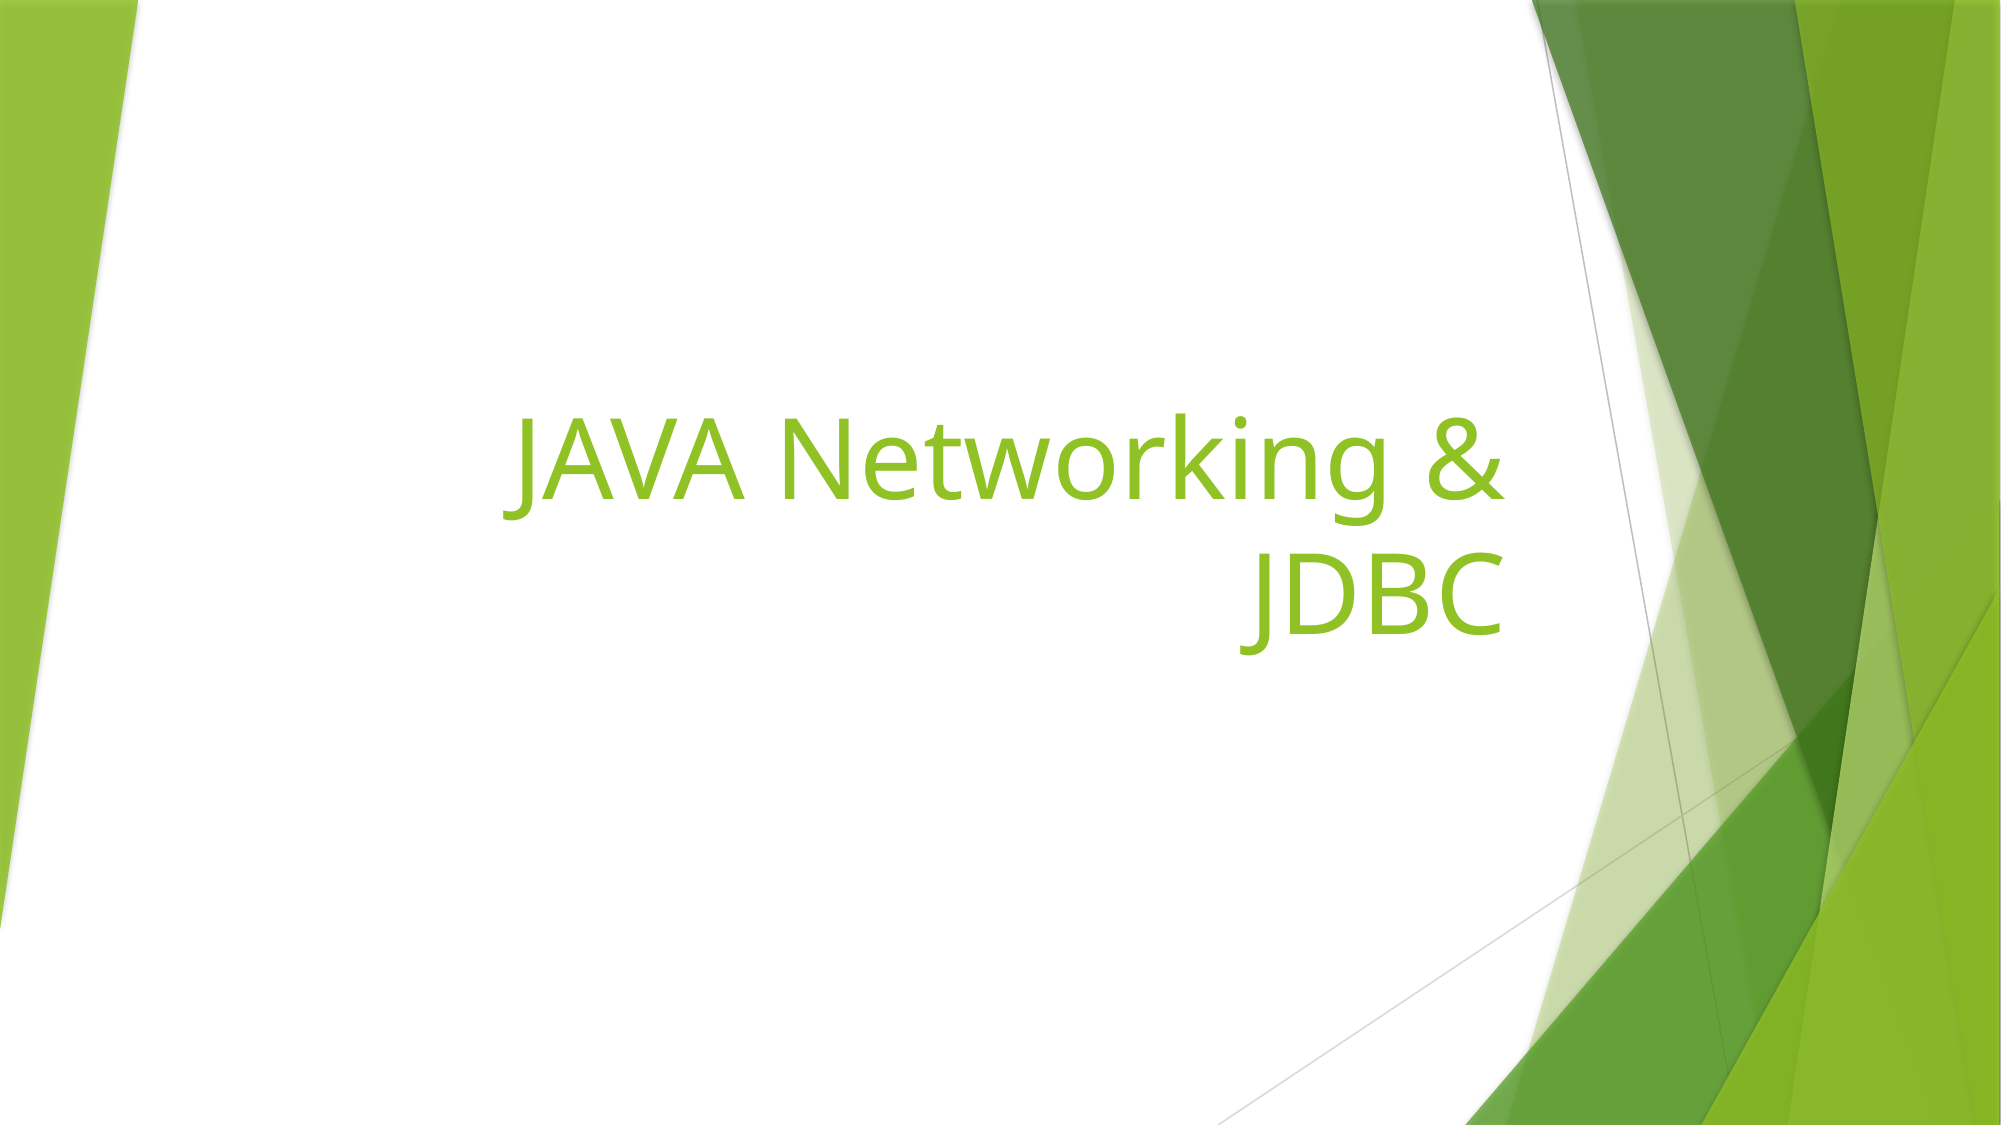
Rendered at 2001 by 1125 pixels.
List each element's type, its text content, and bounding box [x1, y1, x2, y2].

title JAVA Networking & JDBC [247, 394, 1522, 665]
